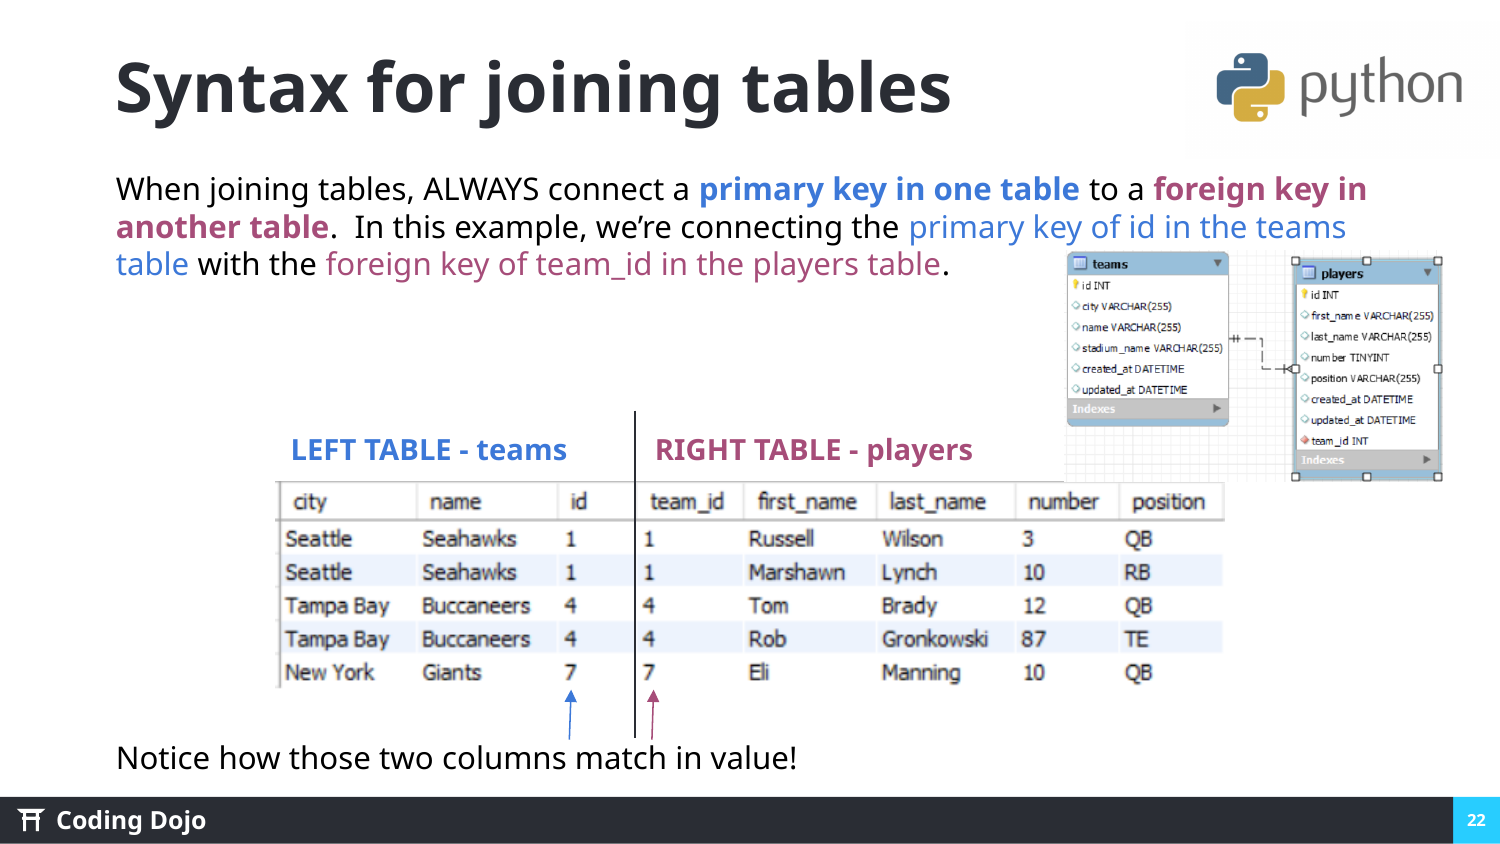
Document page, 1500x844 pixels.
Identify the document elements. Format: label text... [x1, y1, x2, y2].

text_box LEFT TABLE - teams [275, 416, 631, 481]
list When joining tables, ALWAYS connect a primary key in one table to a foreign key in another table. In this example, we’re connecting the primary key of id in the teams table with the foreign key of team_id in the players table. Notice how those two columns match in value! [104, 158, 1405, 786]
picture [275, 481, 634, 690]
picture [1185, 21, 1500, 159]
text_box RIGHT TABLE - players [640, 416, 1006, 480]
picture [636, 249, 1443, 690]
picture [15, 804, 47, 836]
title Syntax for joining tables [104, 37, 1179, 143]
